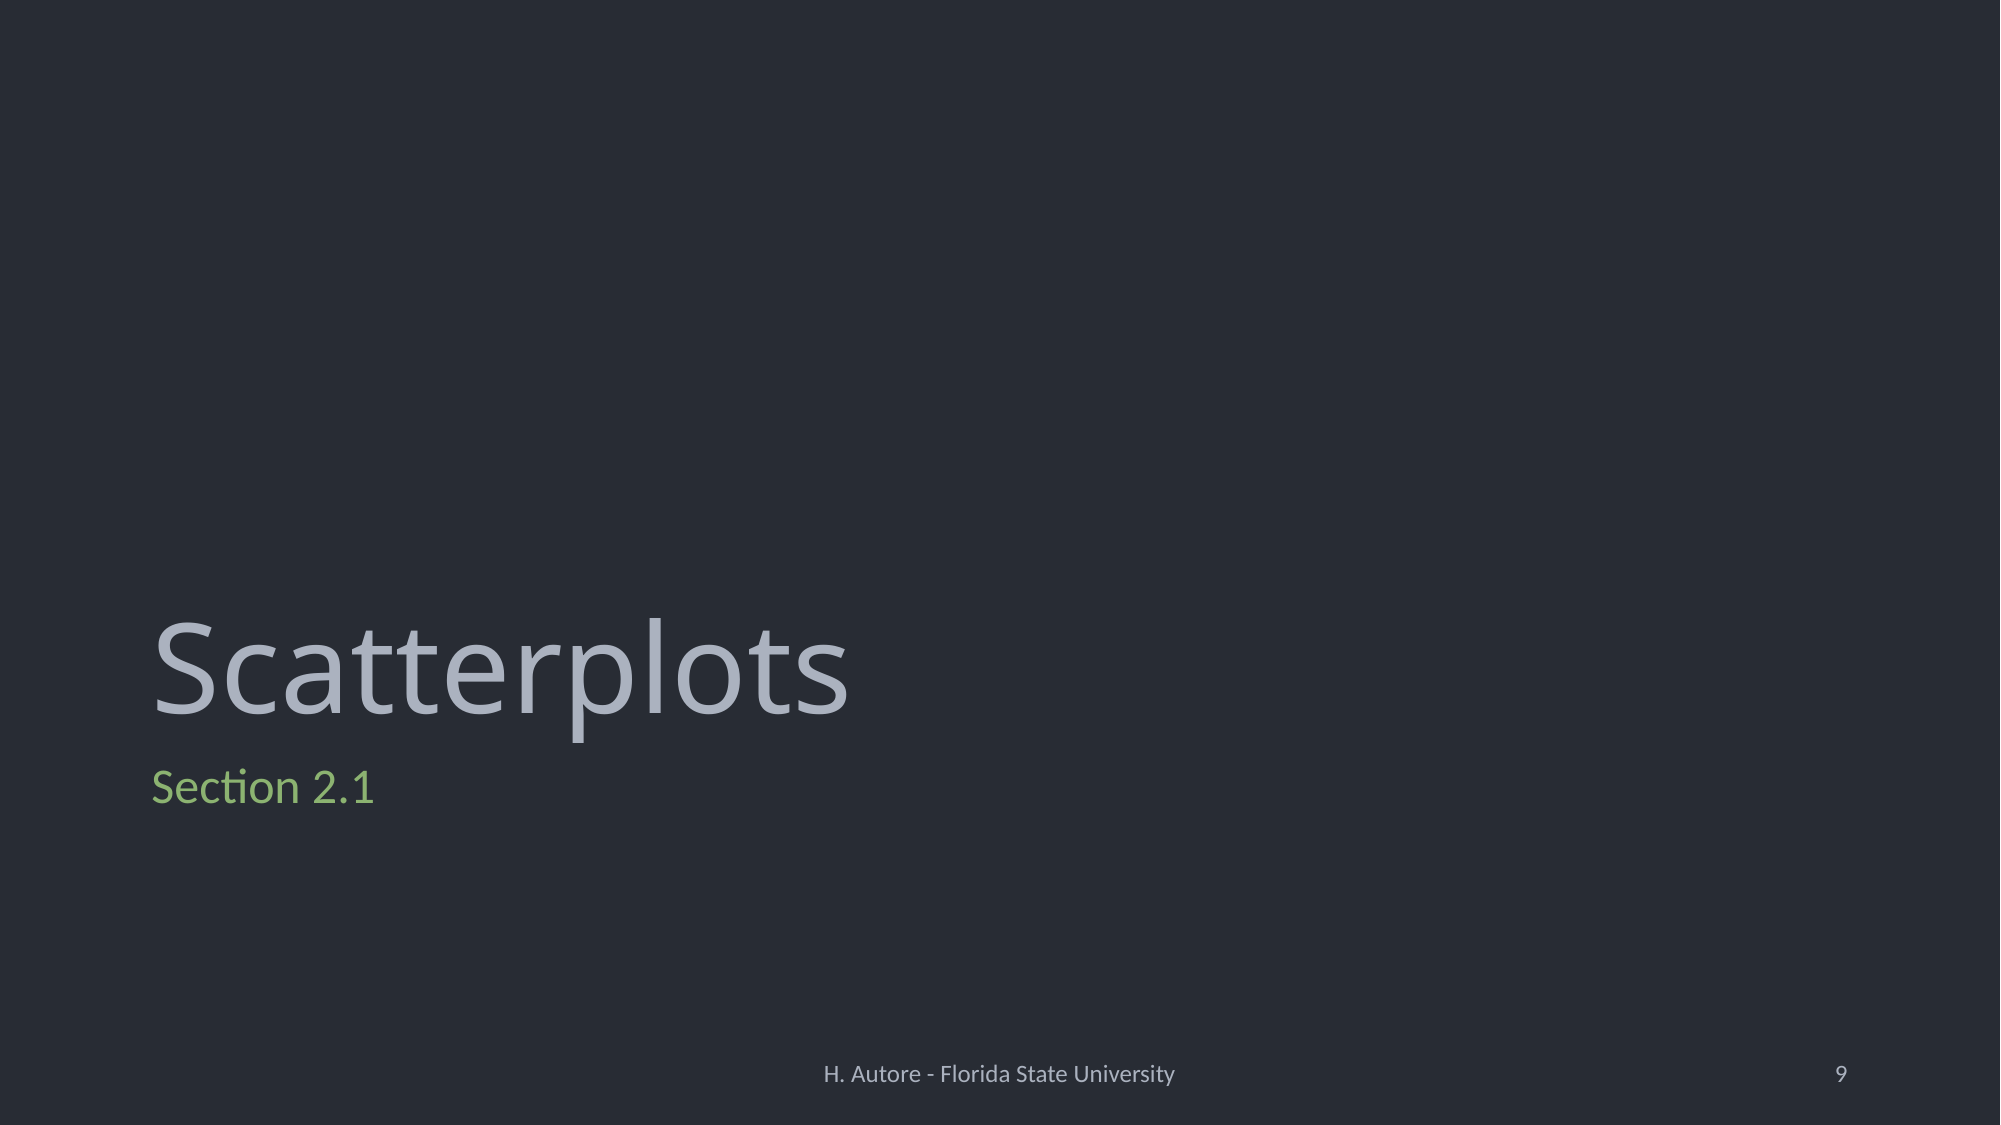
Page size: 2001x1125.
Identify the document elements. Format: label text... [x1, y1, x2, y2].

slide_number 9 [1657, 1042, 1863, 1103]
footer H. Autore - Florida State University [399, 1042, 1600, 1103]
title Scatterplots [136, 280, 1862, 749]
list Section 2.1 [136, 752, 1862, 999]
